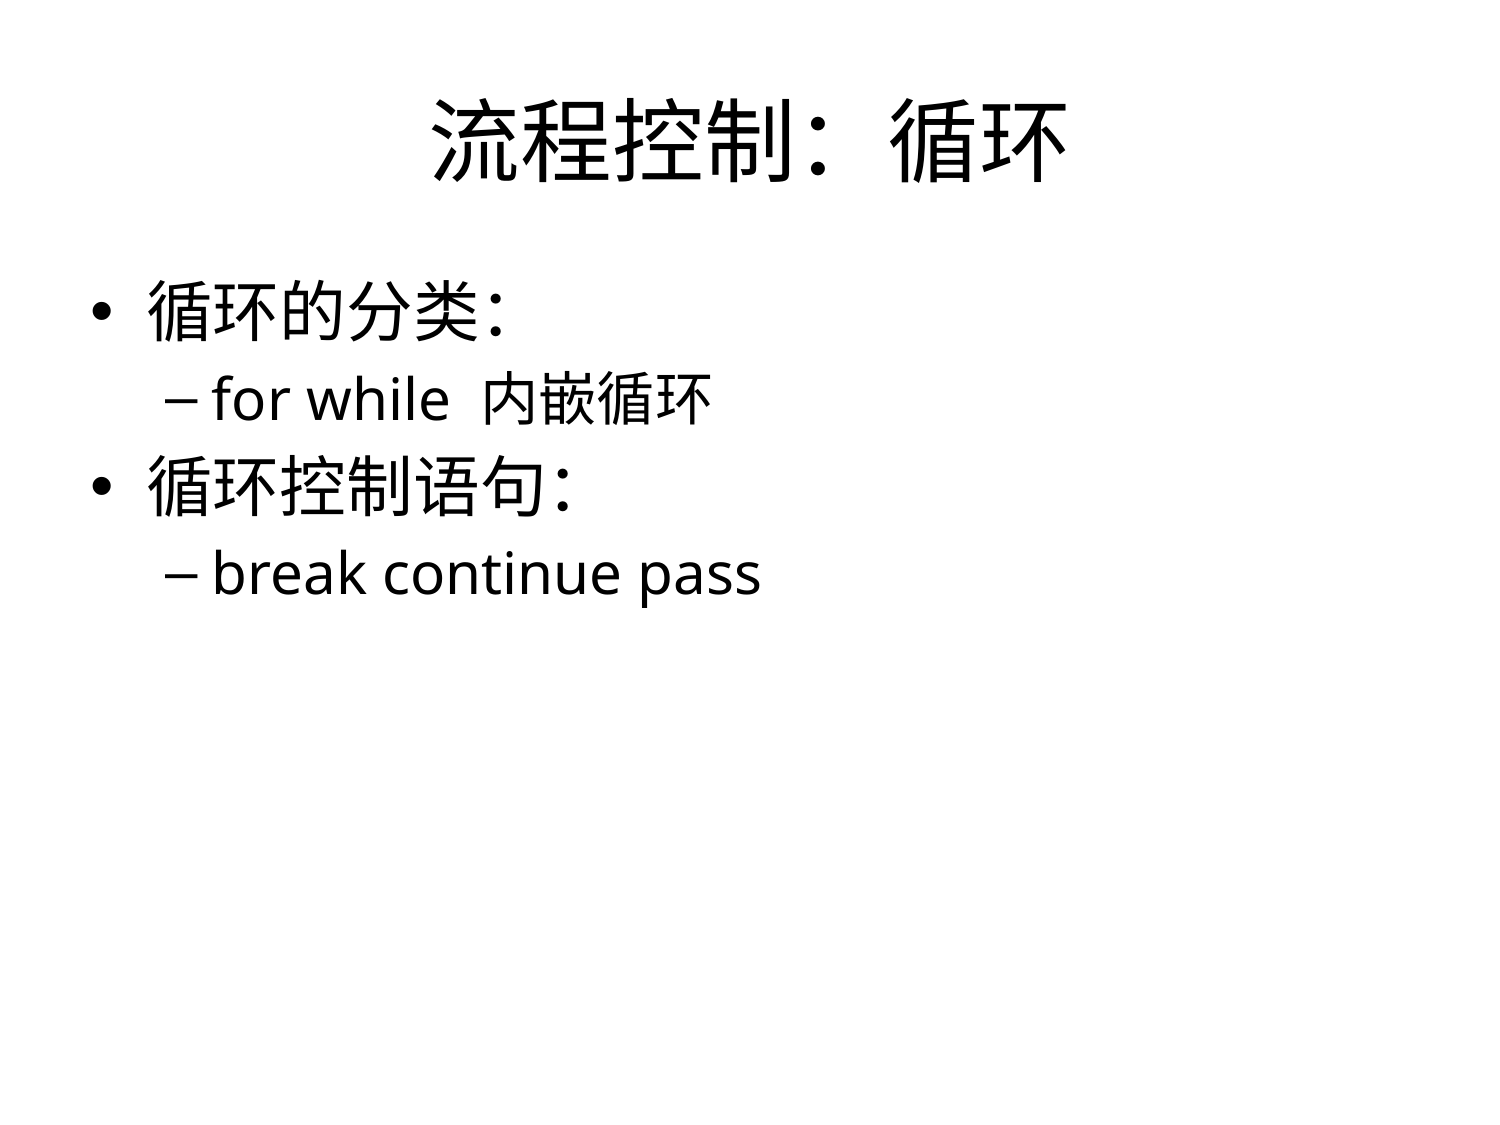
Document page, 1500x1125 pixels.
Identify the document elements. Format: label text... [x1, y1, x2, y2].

list 循环的分类： for while 内嵌循环 循环控制语句： break continue pass [75, 262, 1425, 1005]
title 流程控制：循环 [75, 45, 1425, 233]
